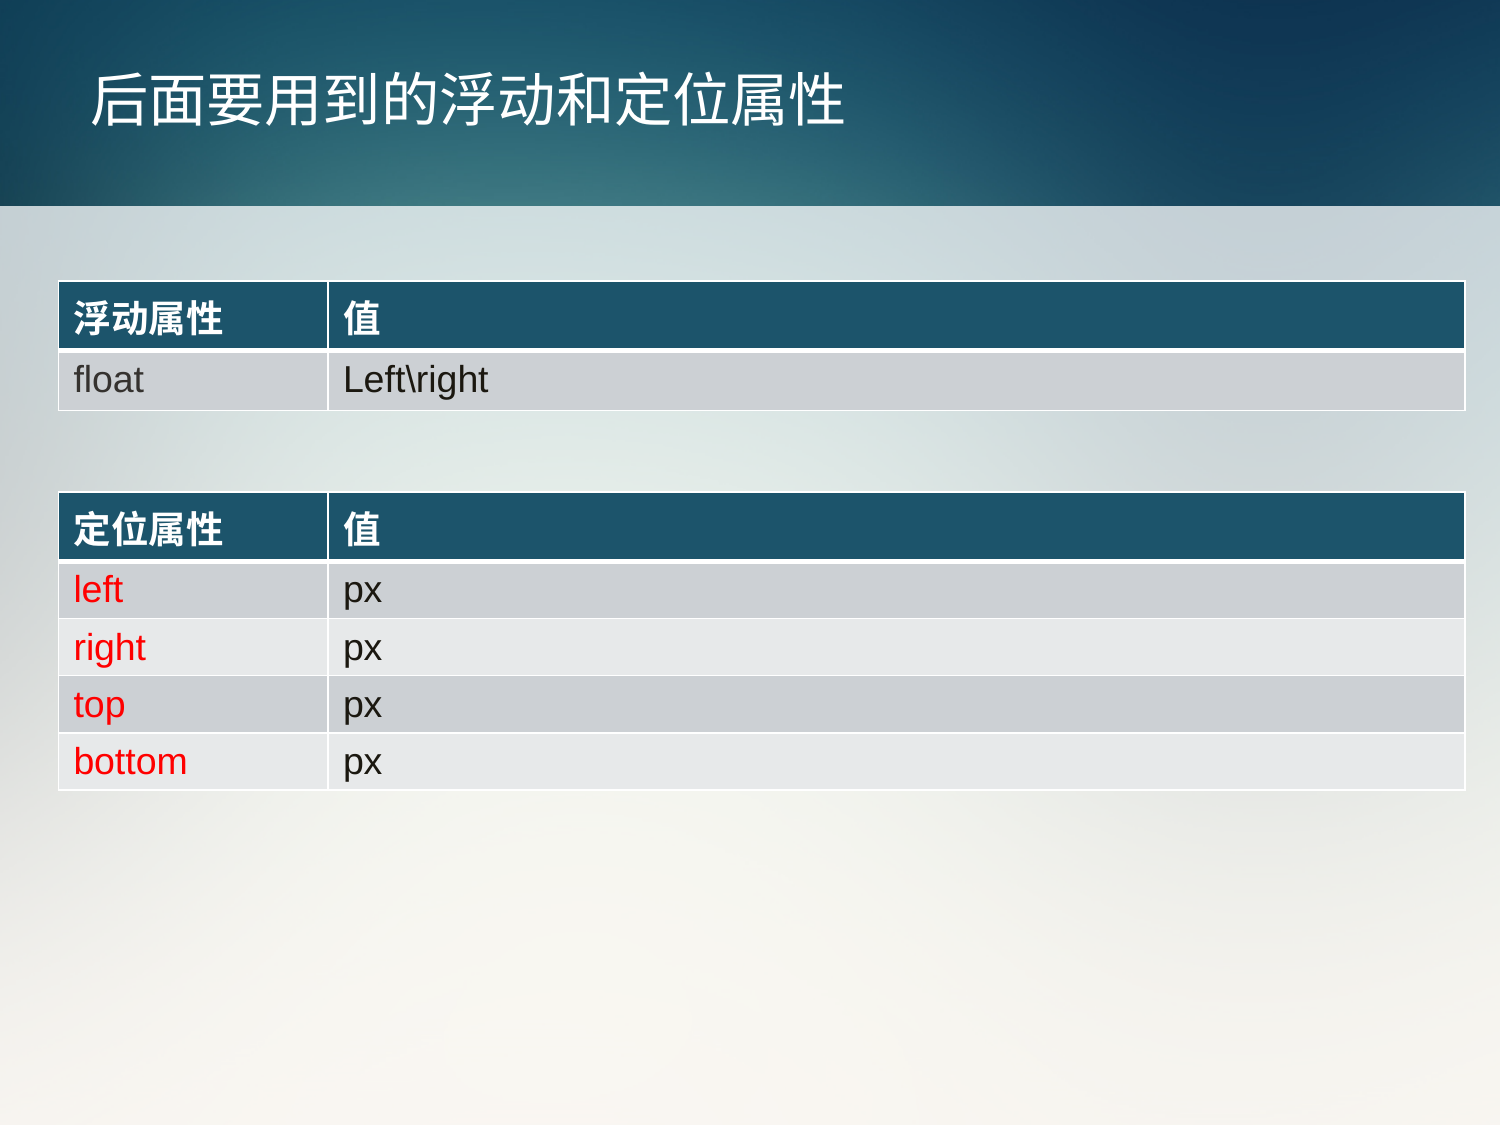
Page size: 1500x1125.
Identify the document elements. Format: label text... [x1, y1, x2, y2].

table_header 值 [329, 493, 1464, 559]
table_cell top [59, 676, 327, 732]
table_cell float [59, 353, 327, 410]
table_cell px [329, 564, 1464, 618]
table_cell left [59, 564, 327, 618]
title 后面要用到的浮动和定位属性 [75, 41, 1312, 154]
table_cell bottom [59, 734, 327, 789]
table_cell Left\right [329, 353, 1464, 410]
table_cell px [329, 619, 1464, 675]
table_header 浮动属性 [59, 282, 327, 348]
table_cell right [59, 619, 327, 675]
table_cell px [329, 734, 1464, 789]
picture [0, 0, 1500, 206]
table_header 定位属性 [59, 493, 327, 559]
table_header 值 [329, 282, 1464, 348]
table_cell px [329, 676, 1464, 732]
